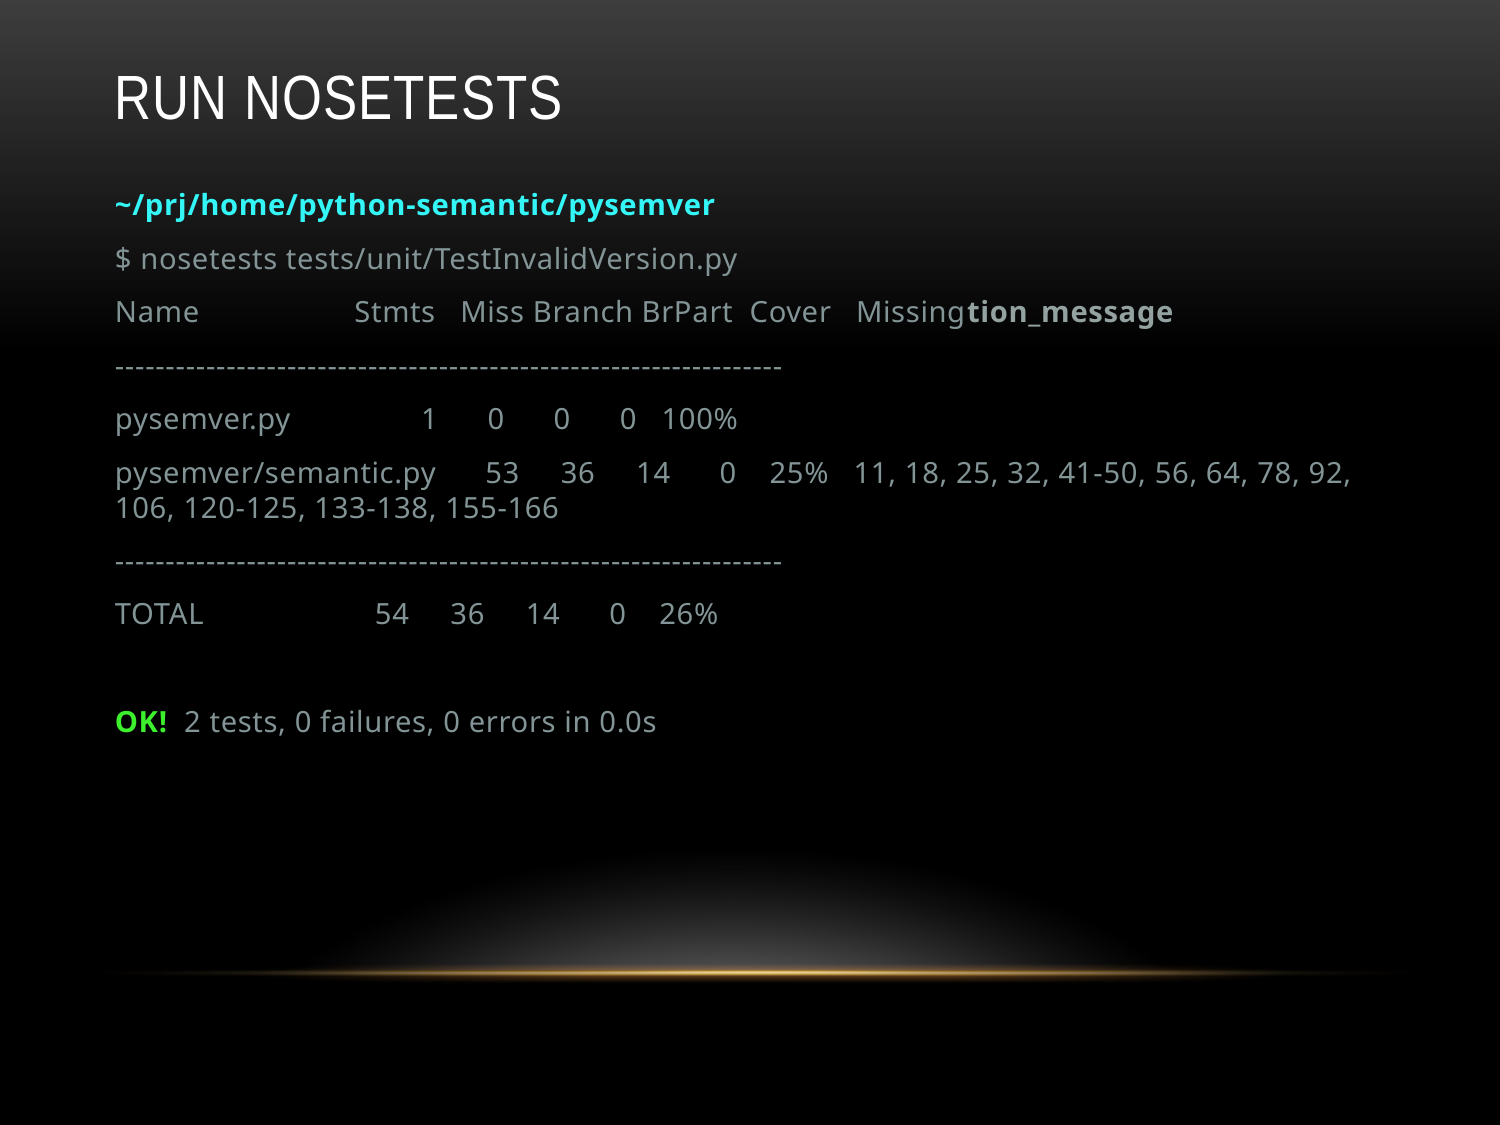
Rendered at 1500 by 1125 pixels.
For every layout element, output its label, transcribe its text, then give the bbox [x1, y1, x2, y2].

title RUN nosetests [99, 45, 1400, 140]
list ~/prj/home/python-semantic/pysemver $ nosetests tests/unit/TestInvalidVersion.py Name Stmts Miss Branch BrPart Cover Missingtion_message ------------------------------------------------------------------ pysemver.py 1 0 0 0 100% pysemver/semantic.py 53 36 14 0 25% 11, 18, 25, 32, 41-50, 56, 64, 78, 92, 106, 120-125, 133-138, 155-166 ------------------------------------------------------------------ TOTAL 54 36 14 0 26% OK! 2 tests, 0 failures, 0 errors in 0.0s [99, 179, 1400, 938]
picture [0, 0, 1500, 1125]
